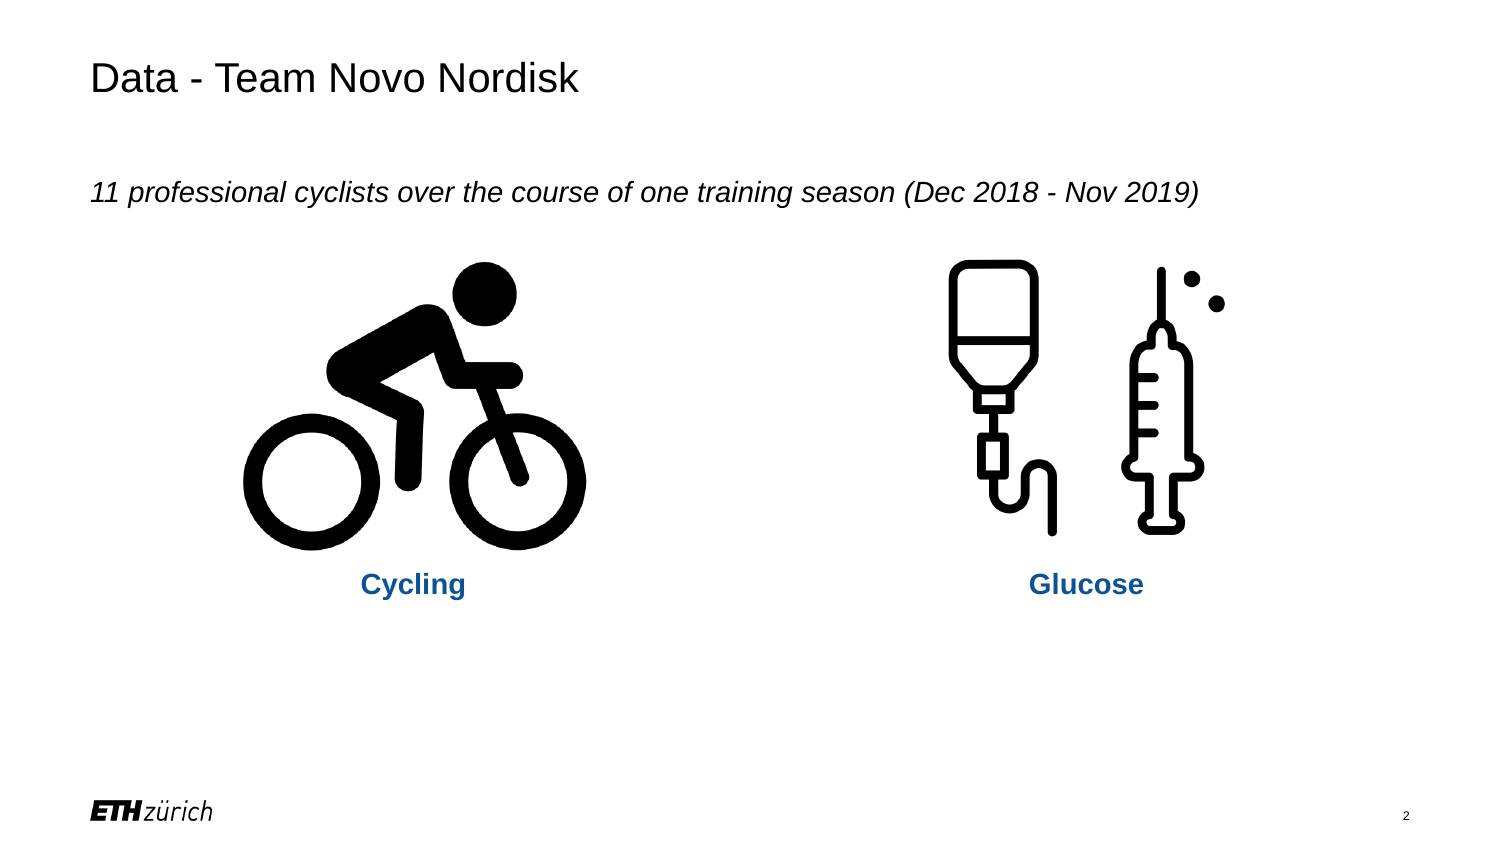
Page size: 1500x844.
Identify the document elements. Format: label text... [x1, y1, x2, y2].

list Glucose [763, 565, 1410, 629]
picture [920, 255, 1253, 543]
list 11 professional cyclists over the course of one training season (Dec 2018 - Nov 2019) [90, 173, 1410, 750]
title Data - Team Novo Nordisk [90, 57, 1410, 168]
list Cycling [90, 565, 737, 629]
slide_number ‹#› [1370, 802, 1410, 829]
picture [90, 800, 212, 821]
picture [208, 233, 619, 583]
